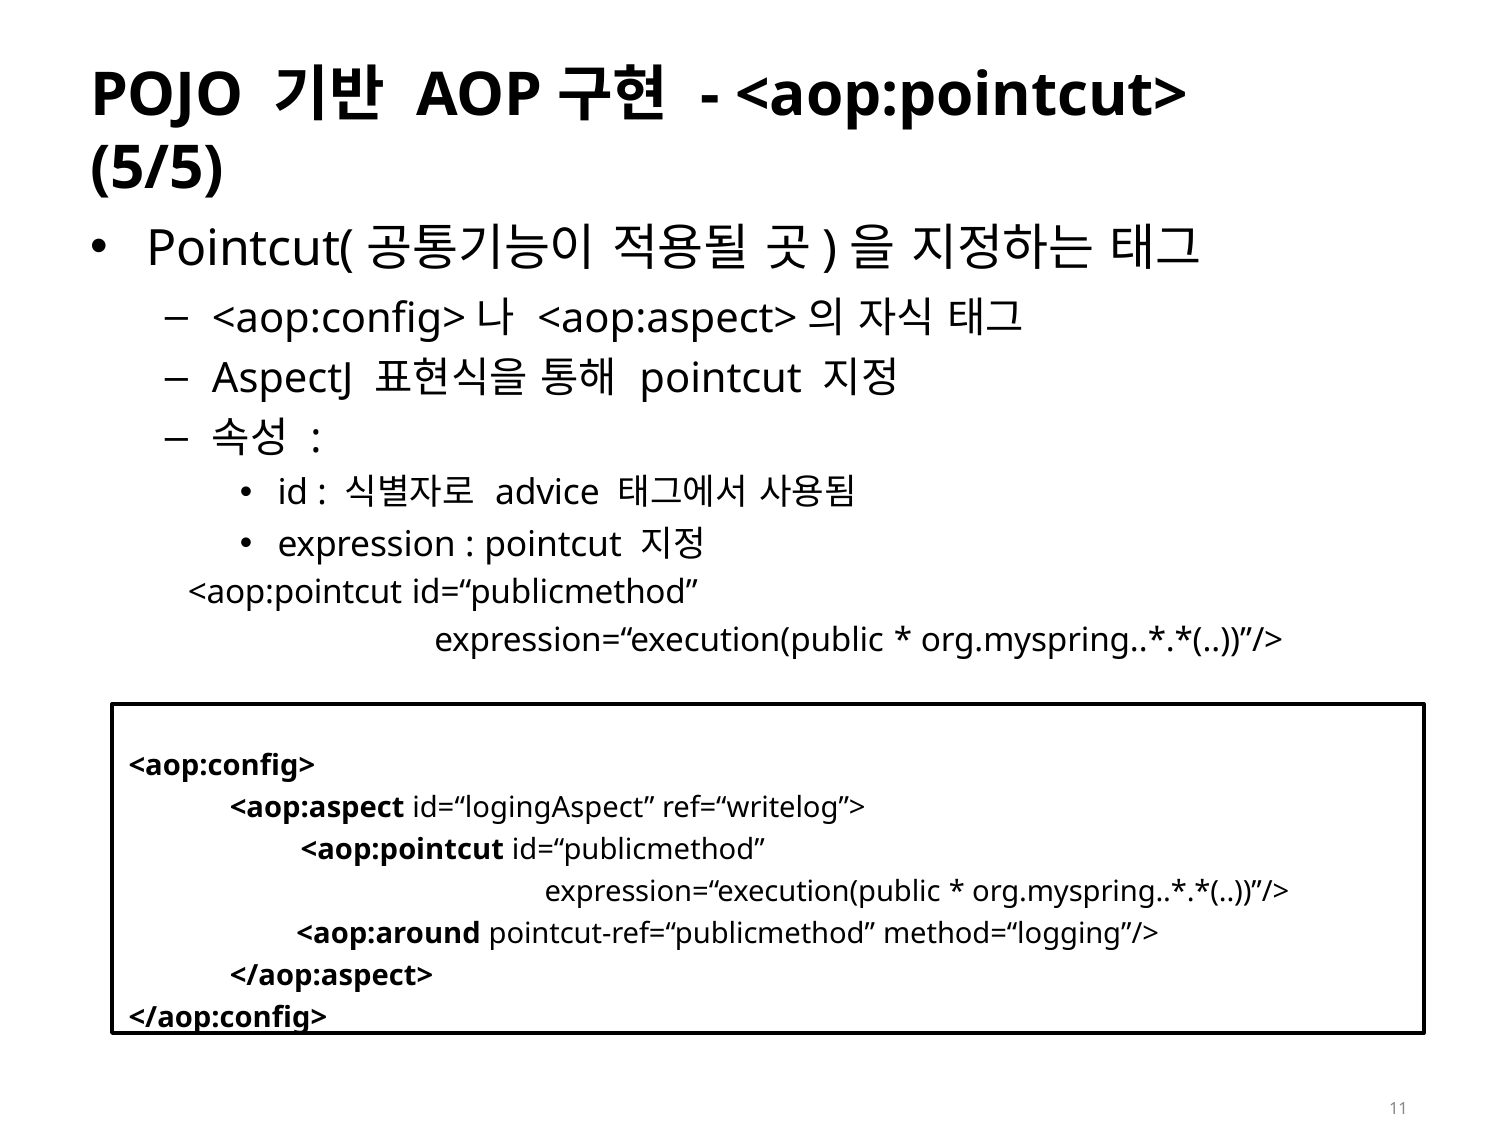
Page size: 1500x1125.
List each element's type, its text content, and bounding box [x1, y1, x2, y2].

text_box 11 [1379, 1094, 1419, 1121]
text_box Pointcut(공통기능이 적용될 곳)을 지정하는 태그 <aop:config>나 <aop:aspect>의 자식 태그 AspectJ 표현식을 통해 pointcut 지정 속성 : id : 식별자로 advice 태그에서 사용됨 expression : pointcut 지정 <aop:pointcut id=“publicmethod” expression=“execution(public * org.myspring..*.*(..))”/> [87, 194, 1407, 659]
text_box <aop:config> <aop:aspect id=“logingAspect” ref=“writelog”> <aop:pointcut id=“publicmethod” expression=“execution(public * org.myspring..*.*(..))”/> <aop:around pointcut-ref=“publicmethod” method=“logging”/> </aop:aspect> </aop:config> [112, 704, 1424, 1033]
title POJO 기반 AOP구현 - <aop:pointcut> (5/5) [87, 53, 1339, 194]
